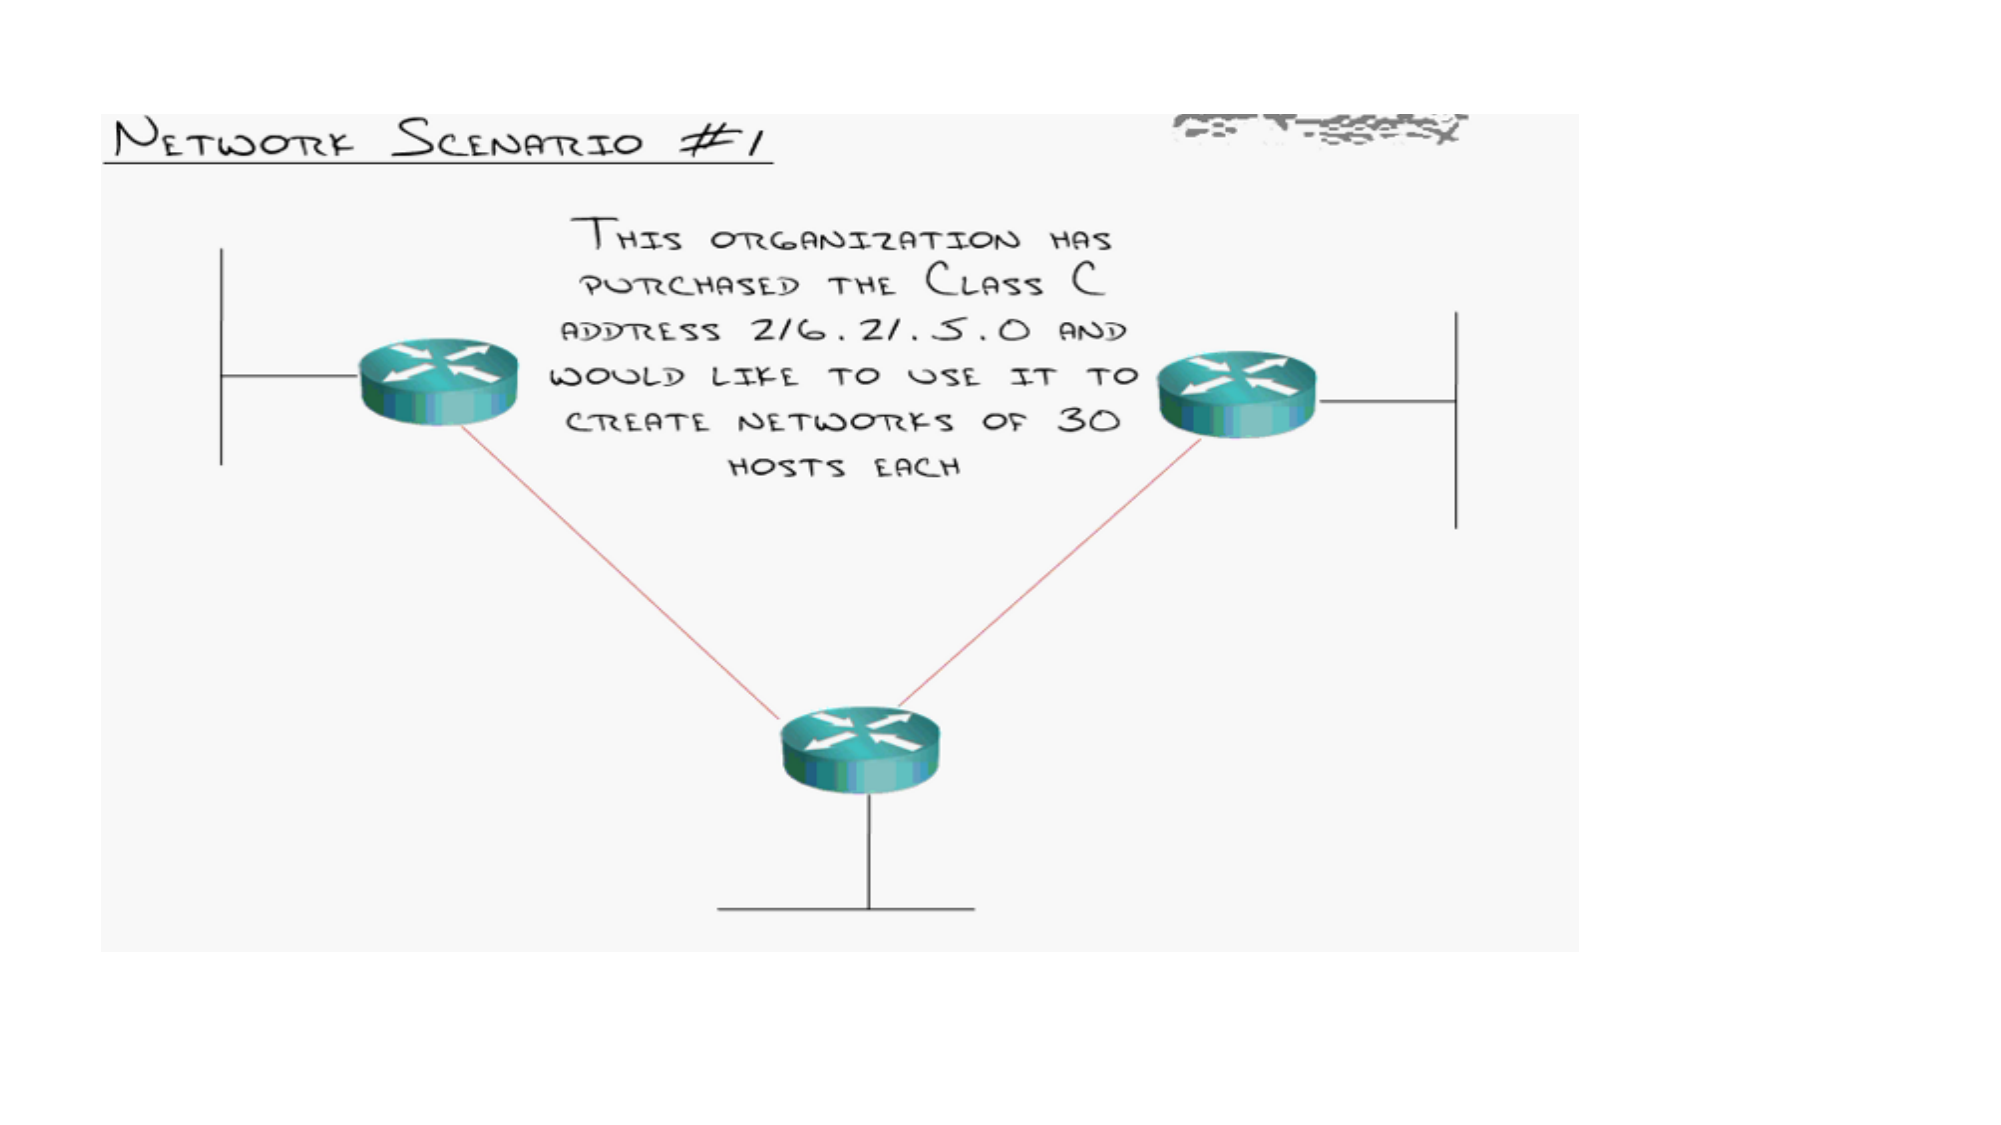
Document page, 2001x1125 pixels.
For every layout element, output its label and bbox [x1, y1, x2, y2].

picture [101, 114, 1579, 952]
